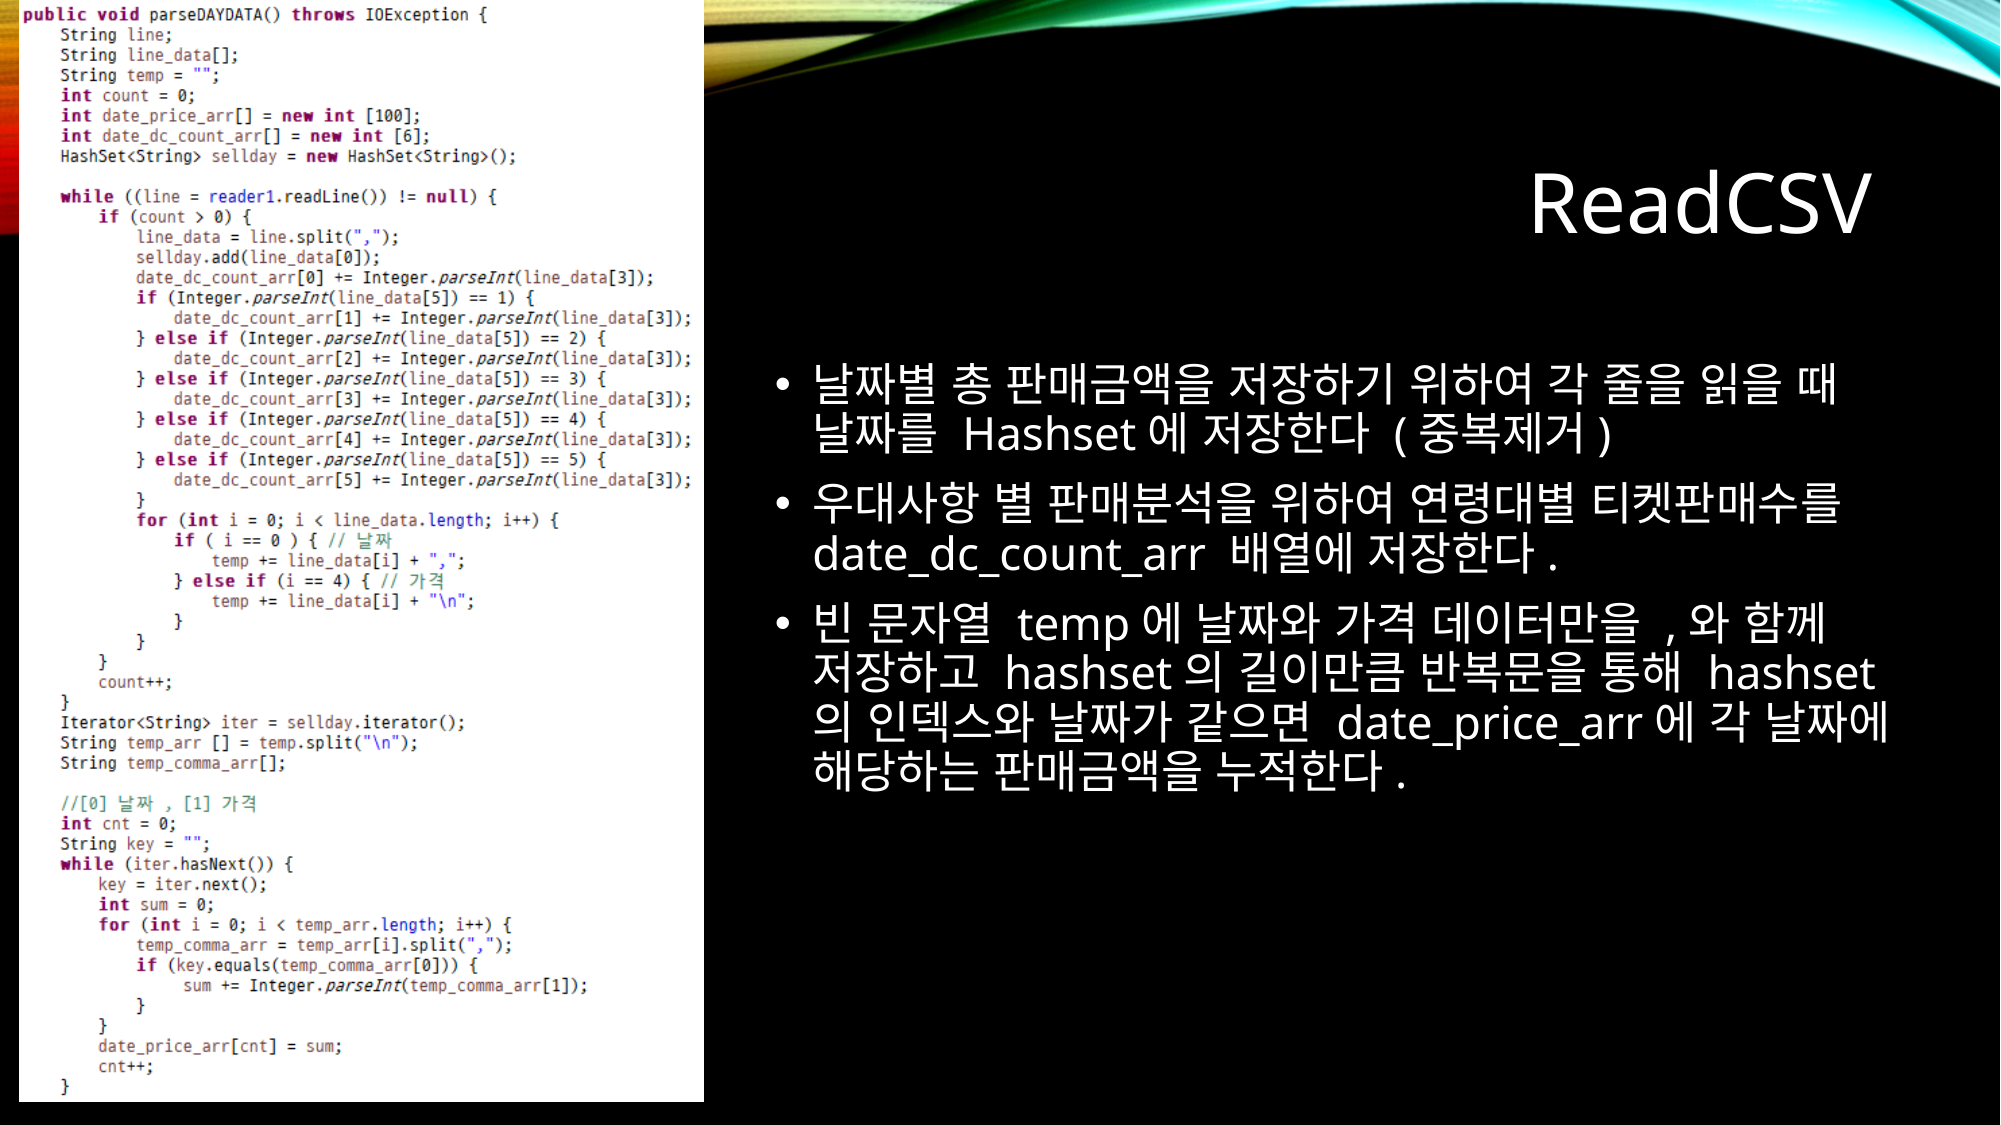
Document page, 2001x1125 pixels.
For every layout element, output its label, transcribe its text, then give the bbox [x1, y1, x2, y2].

text_box ReadCSV [704, 142, 1888, 258]
picture [0, 0, 2000, 1102]
list 날짜별 총 판매금액을 저장하기 위하여 각 줄을 읽을 때 날짜를 Hashset에 저장한다 (중복제거) 우대사항 별 판매분석을 위하여 연령대별 티켓판매수를 date_dc_count_arr 배열에 저장한다. 빈 문자열 temp에 날짜와 가격 데이터만을 ,와 함께 저장하고 hashset의 길이만큼 반복문을 통해 hashset의 인덱스와 날짜가 같으면 date_price_arr에 각 날짜에 해당하는 판매금액을 누적한다. [759, 353, 1932, 1125]
